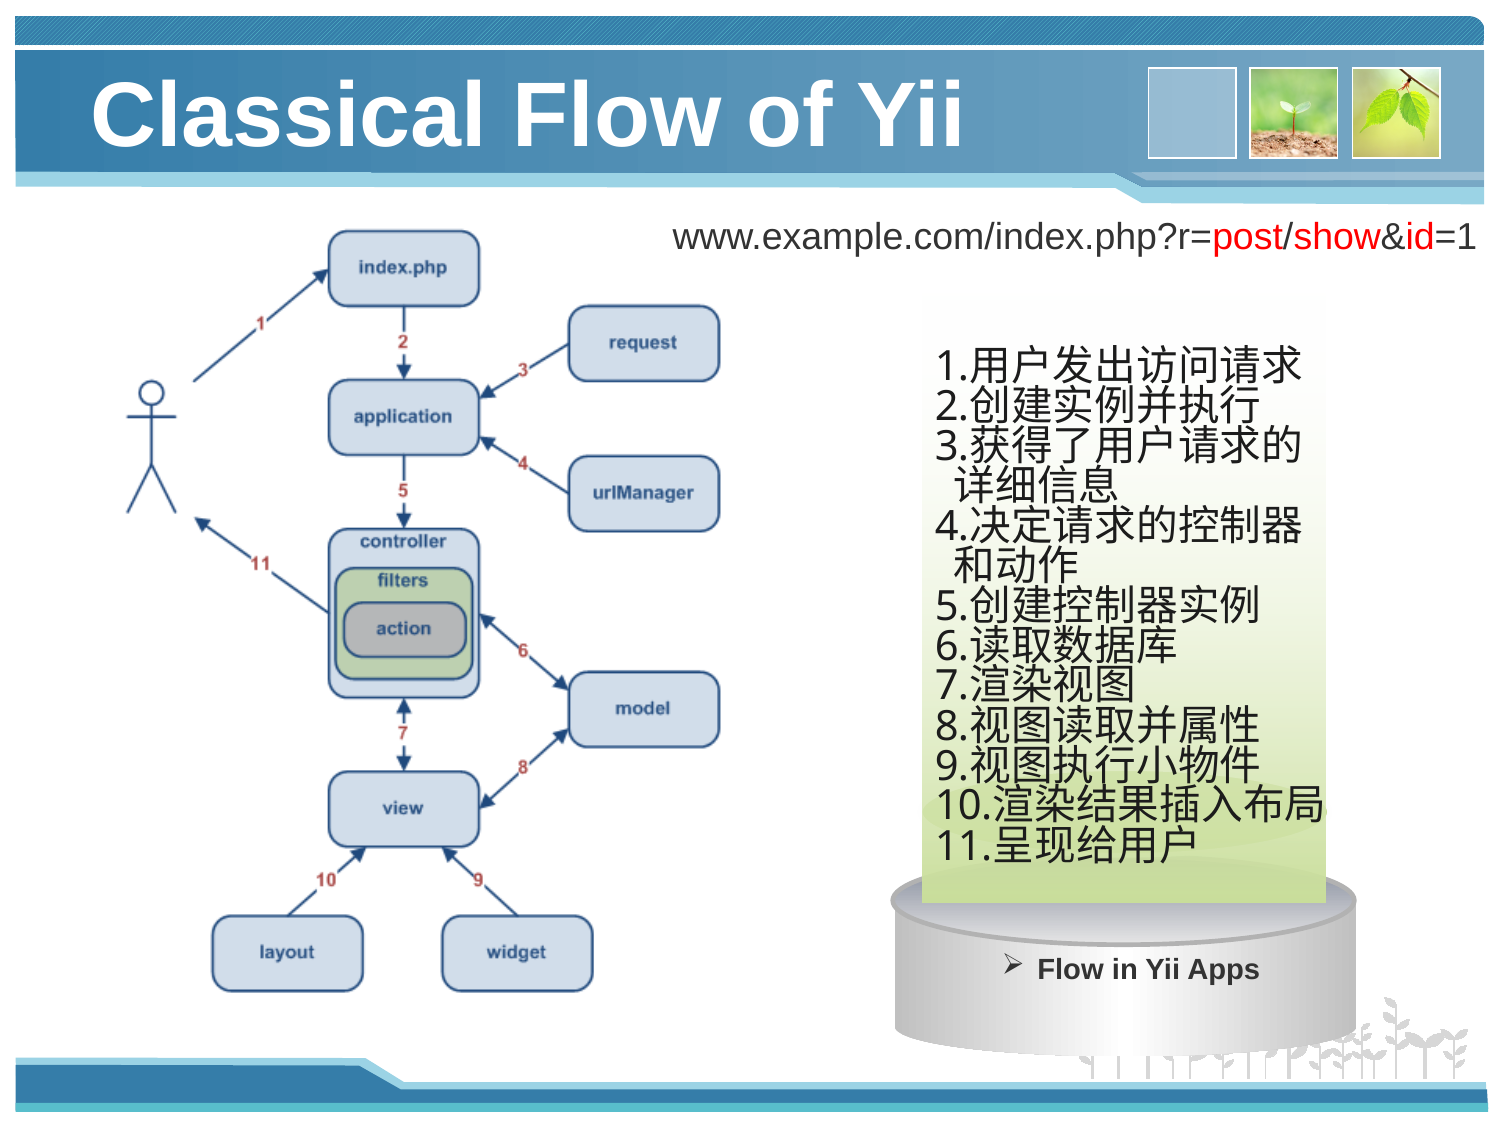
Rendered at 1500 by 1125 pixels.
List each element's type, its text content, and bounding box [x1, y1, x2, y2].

picture [1353, 69, 1439, 157]
title Classical Flow of Yii [75, 39, 1138, 182]
picture [94, 204, 752, 1018]
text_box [859, 290, 1403, 1057]
text_box www.example.com/index.php?r=post/show&id=1 [752, 204, 1500, 265]
picture [1251, 69, 1337, 157]
